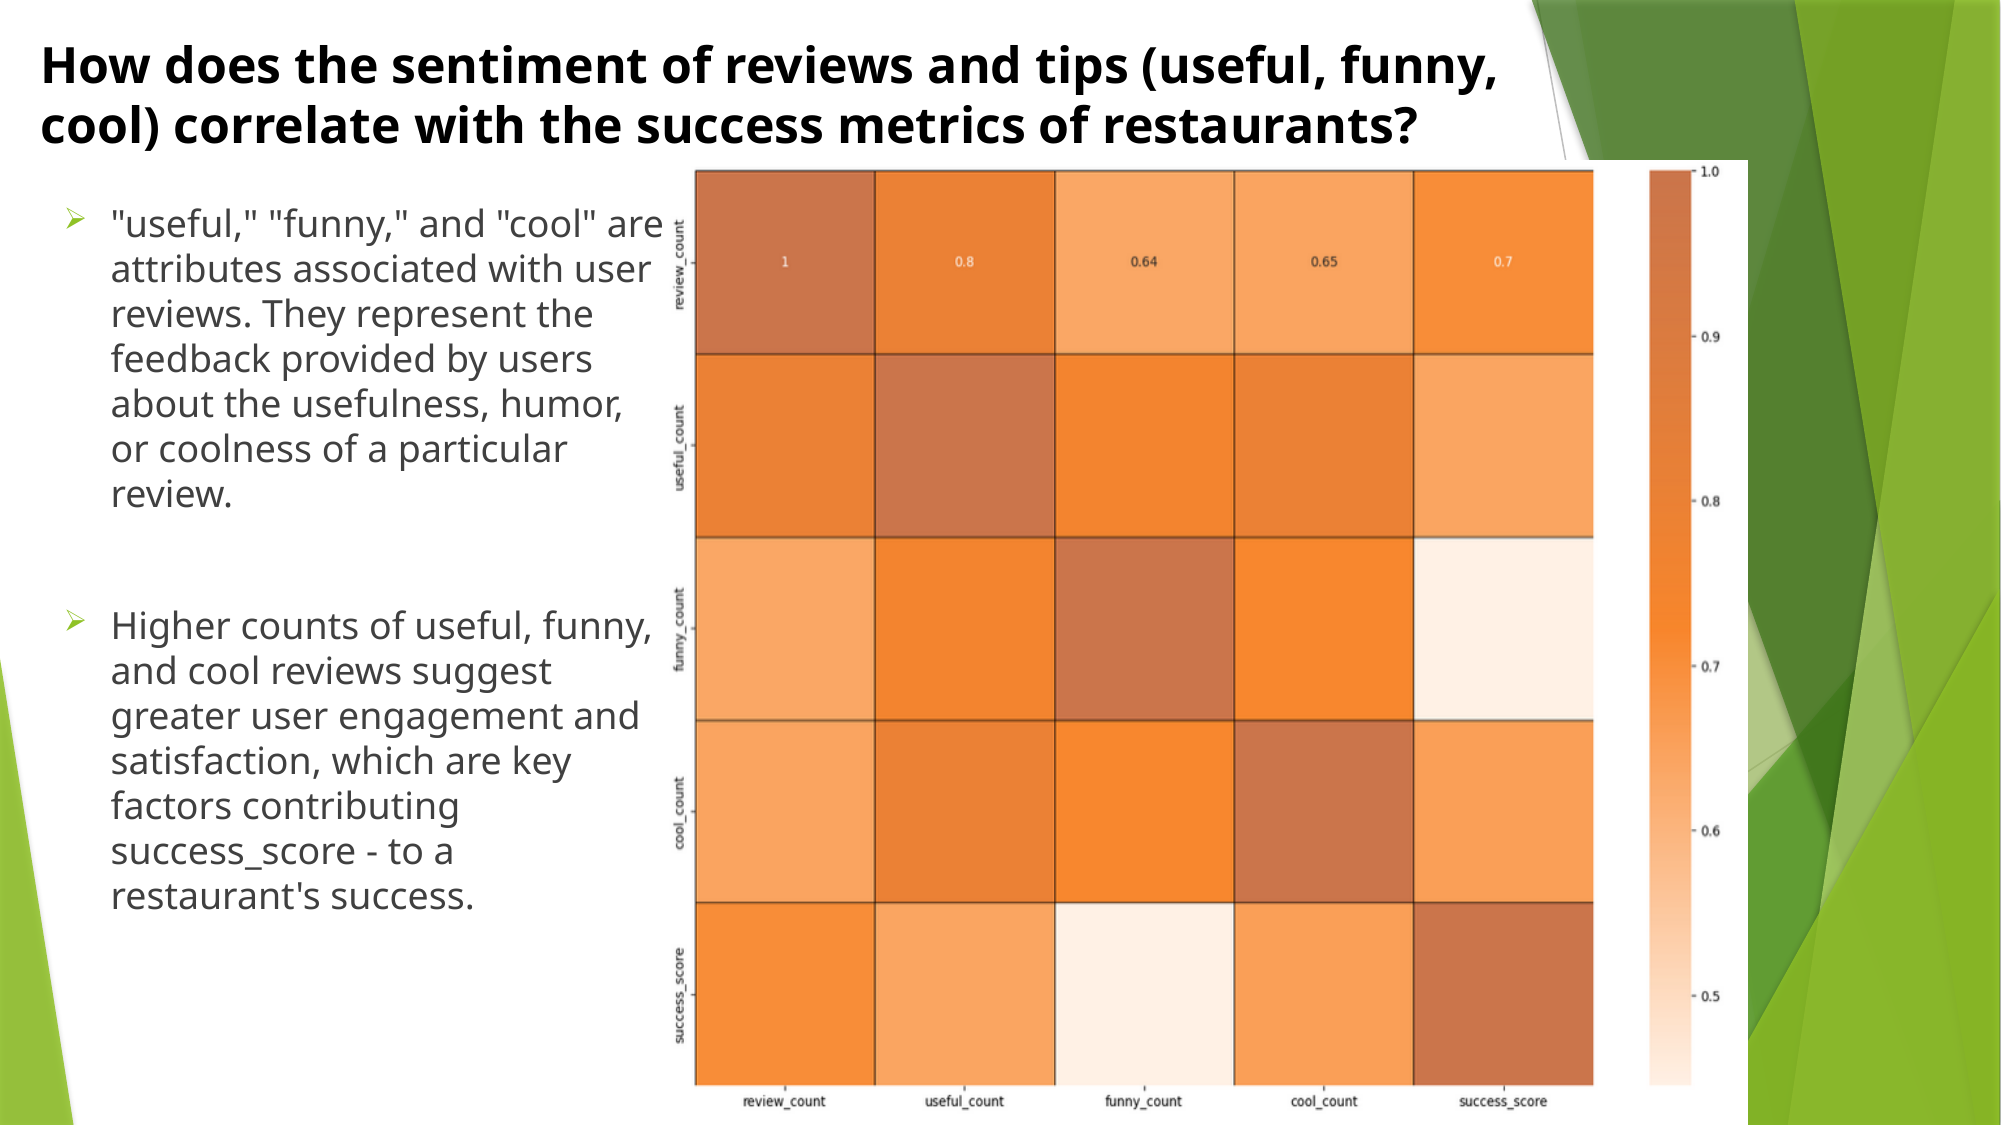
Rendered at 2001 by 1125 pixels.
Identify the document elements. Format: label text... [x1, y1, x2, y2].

title How does the sentiment of reviews and tips (useful, funny, cool) correlate with the success metrics of restaurants? [25, 23, 1545, 161]
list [657, 160, 1749, 1125]
list "useful," "funny," and "cool" are attributes associated with user reviews. They represent the feedback provided by users about the usefulness, humor, or coolness of a particular review. Higher counts of useful, funny, and cool reviews suggest greater user engagement and satisfaction, which are key factors contributing success_score - to a restaurant's success. [48, 192, 652, 933]
